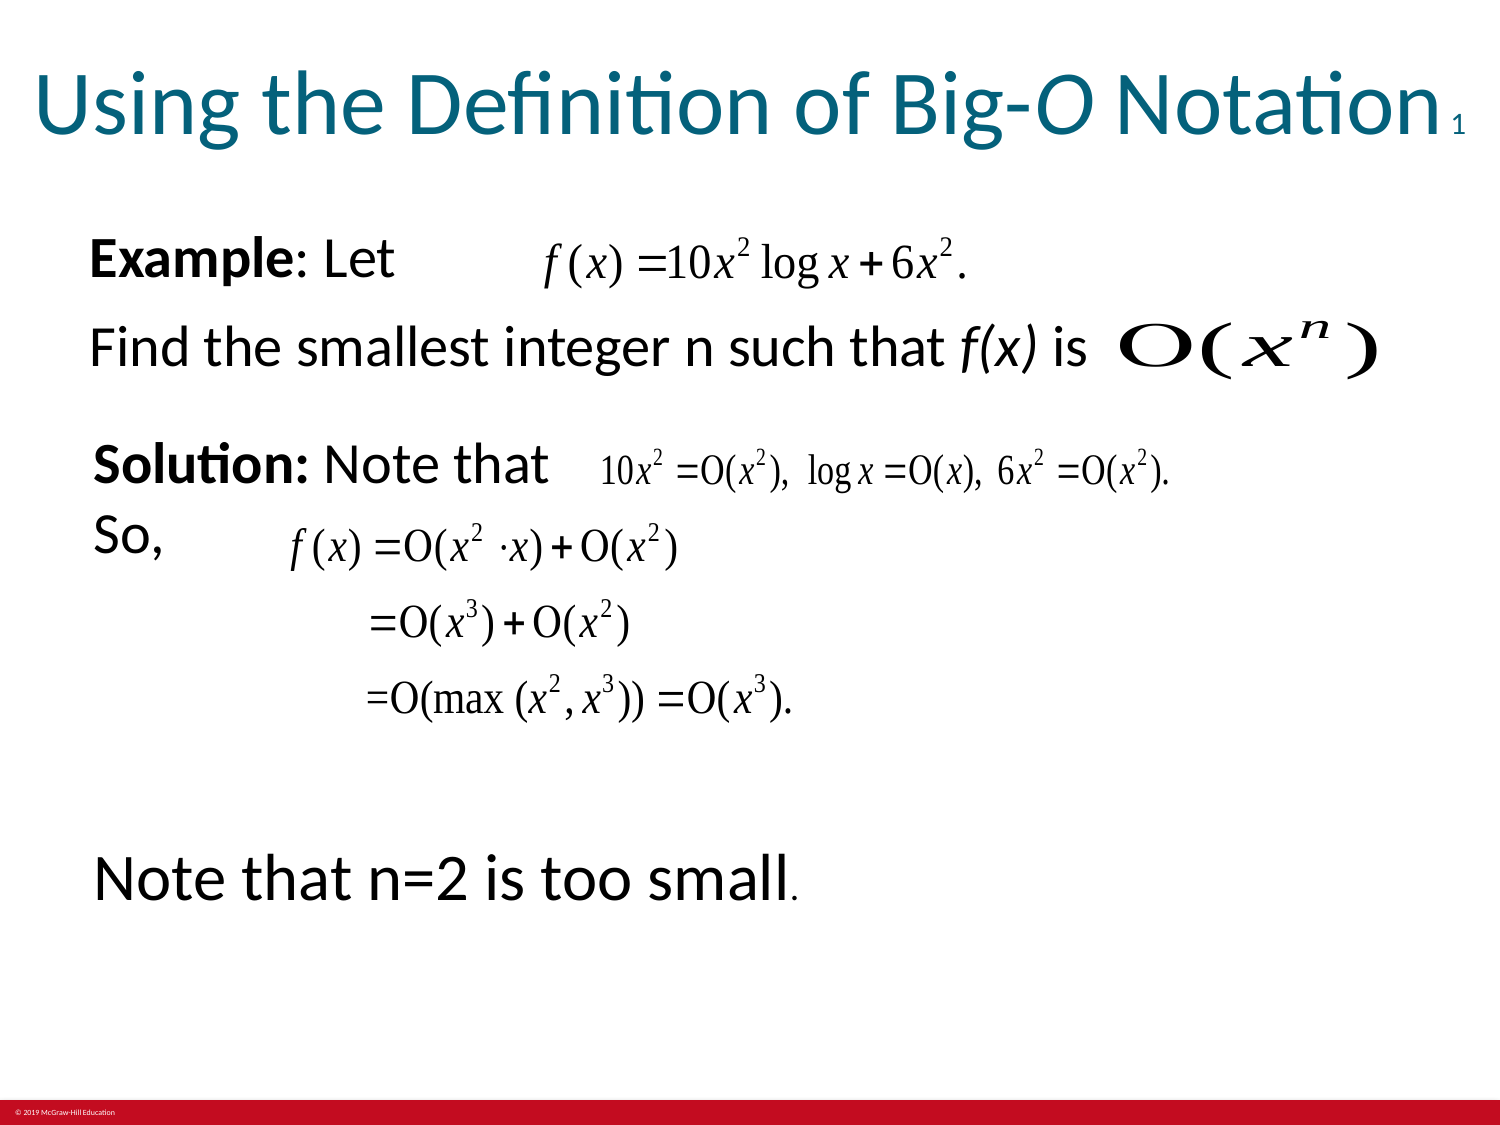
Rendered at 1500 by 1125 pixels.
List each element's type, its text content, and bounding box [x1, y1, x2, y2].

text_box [275, 508, 800, 736]
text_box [527, 224, 972, 299]
list Example: Let Find the smallest integer n such that f(x) is [75, 212, 1425, 399]
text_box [1099, 298, 1401, 394]
title Using the Definition of Big-O Notation 1 [0, 0, 1500, 195]
text_box Note that n=2 is too small. [78, 826, 917, 922]
text_box Solution: Note that So, [78, 418, 1225, 573]
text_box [598, 438, 1174, 503]
